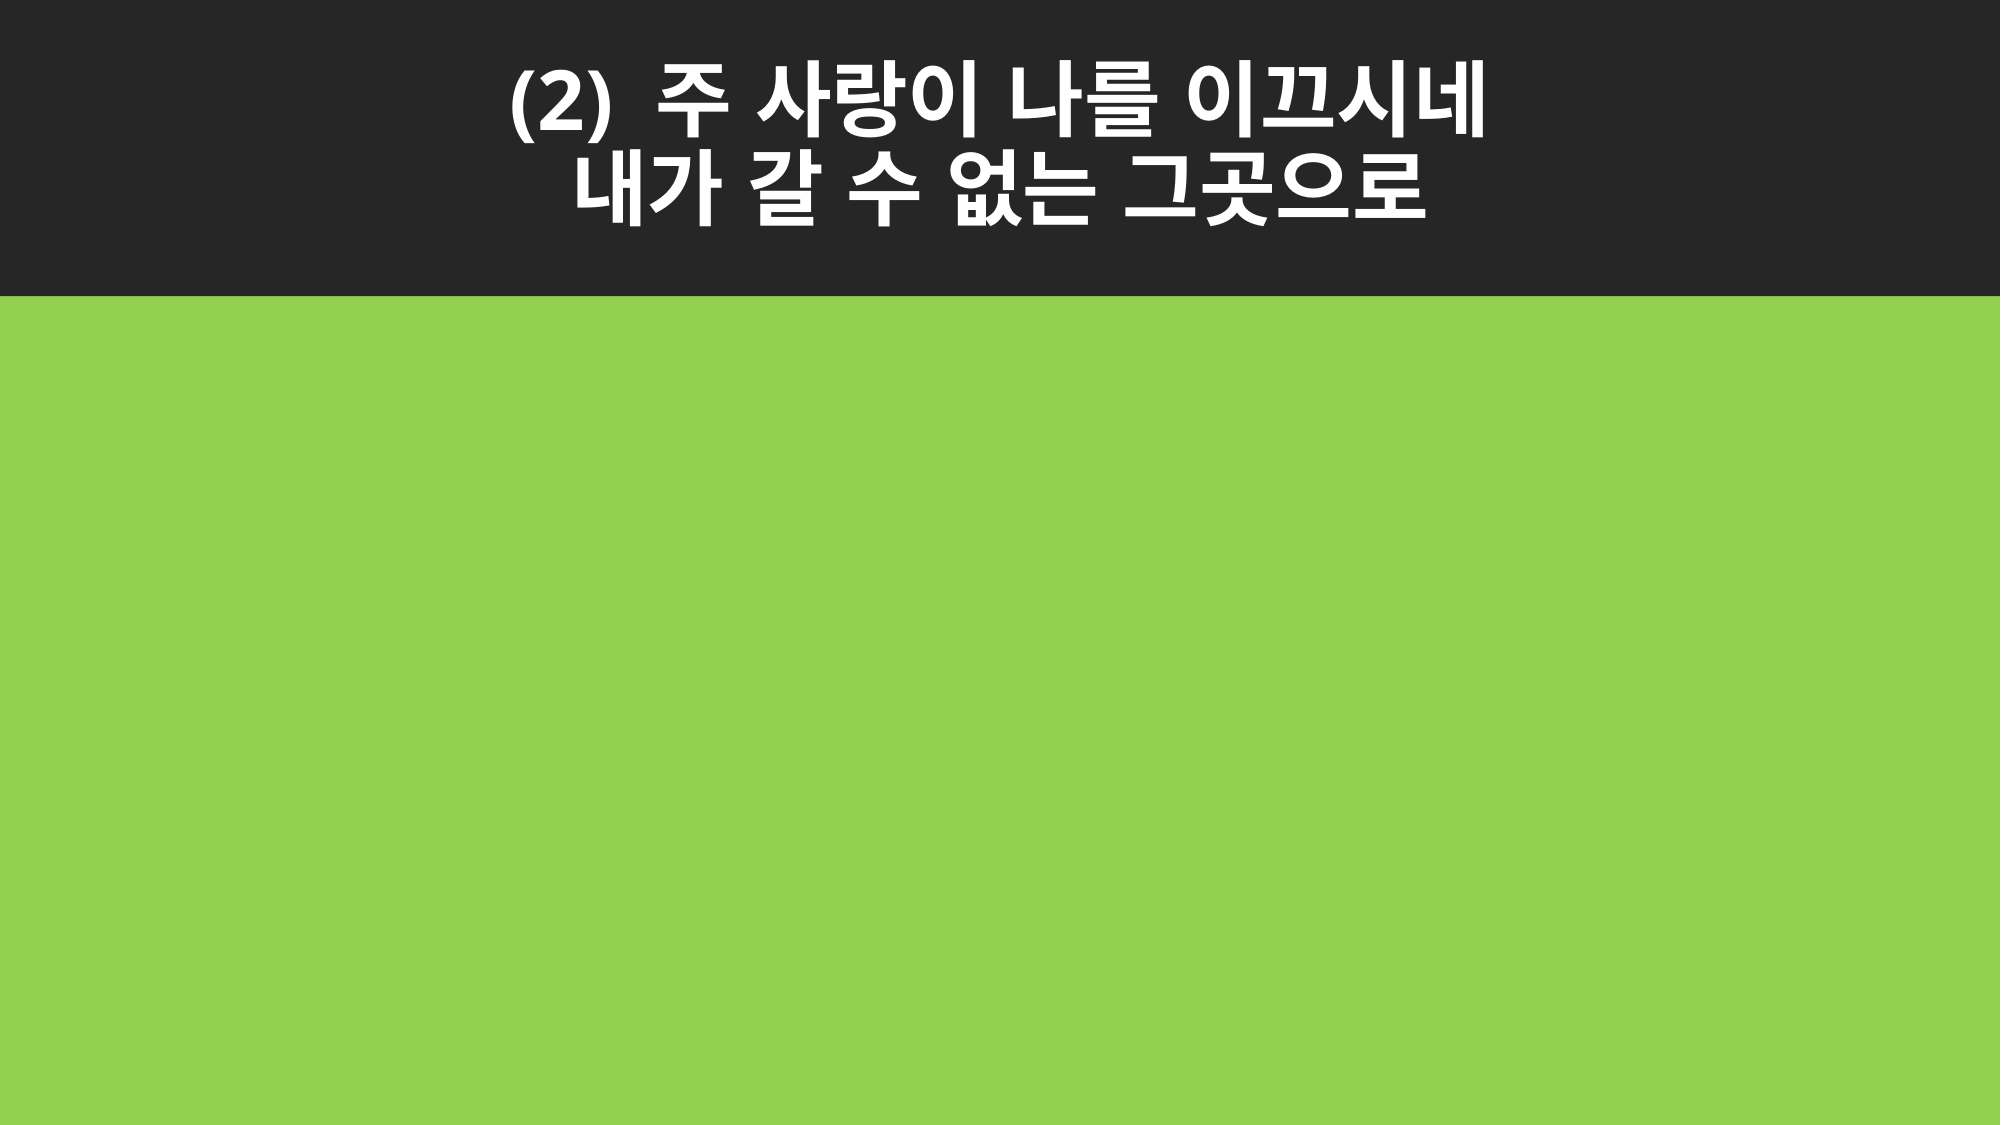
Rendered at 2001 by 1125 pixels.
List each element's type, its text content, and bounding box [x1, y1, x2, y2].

title (2) 주 사랑이 나를 이끄시네 내가 갈 수 없는 그곳으로 [0, 0, 2000, 297]
